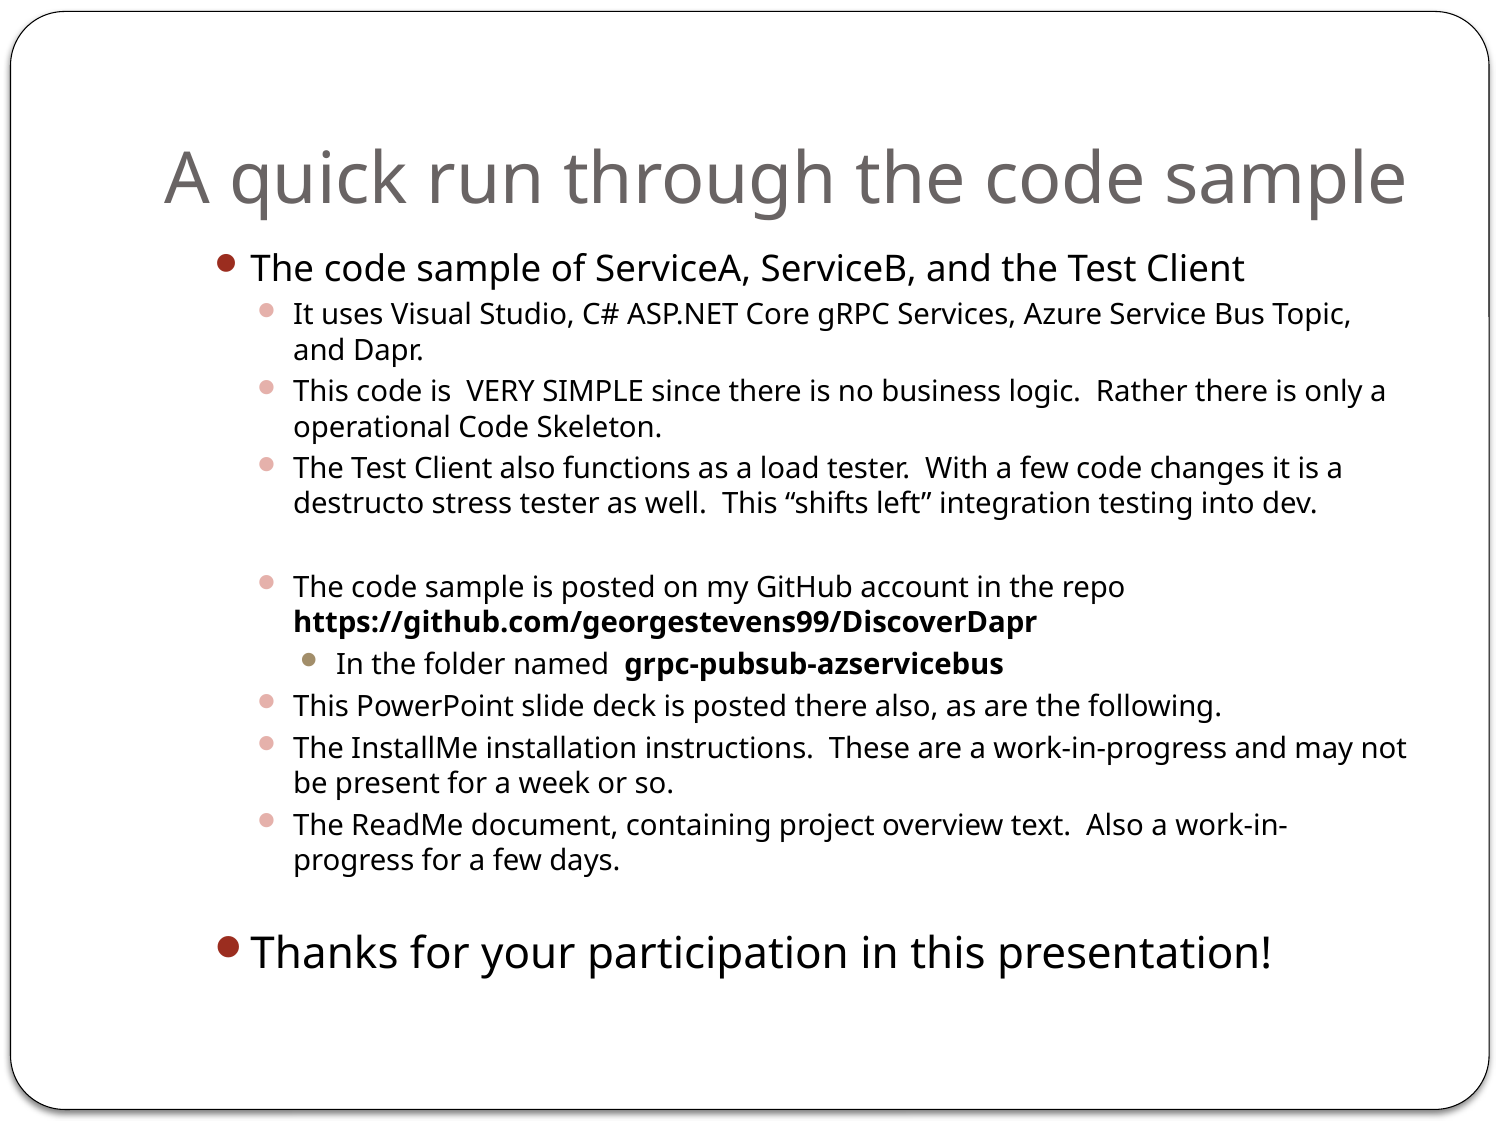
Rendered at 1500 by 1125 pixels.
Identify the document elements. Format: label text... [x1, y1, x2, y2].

title A quick run through the code sample [150, 45, 1425, 233]
list The code sample of ServiceA, ServiceB, and the Test Client It uses Visual Studio, C# ASP.NET Core gRPC Services, Azure Service Bus Topic, and Dapr. This code is VERY SIMPLE since there is no business logic. Rather there is only a operational Code Skeleton. The Test Client also functions as a load tester. With a few code changes it is a destructo stress tester as well. This “shifts left” integration testing into dev. The code sample is posted on my GitHub account in the repo https://github.com/georgestevens99/DiscoverDapr In the folder named grpc-pubsub-azservicebus This PowerPoint slide deck is posted there also, as are the following. The InstallMe installation instructions. These are a work-in-progress and may not be present for a week or so. The ReadMe document, containing project overview text. Also a work-in-progress for a few days. Thanks for your participation in this presentation! [150, 237, 1425, 988]
